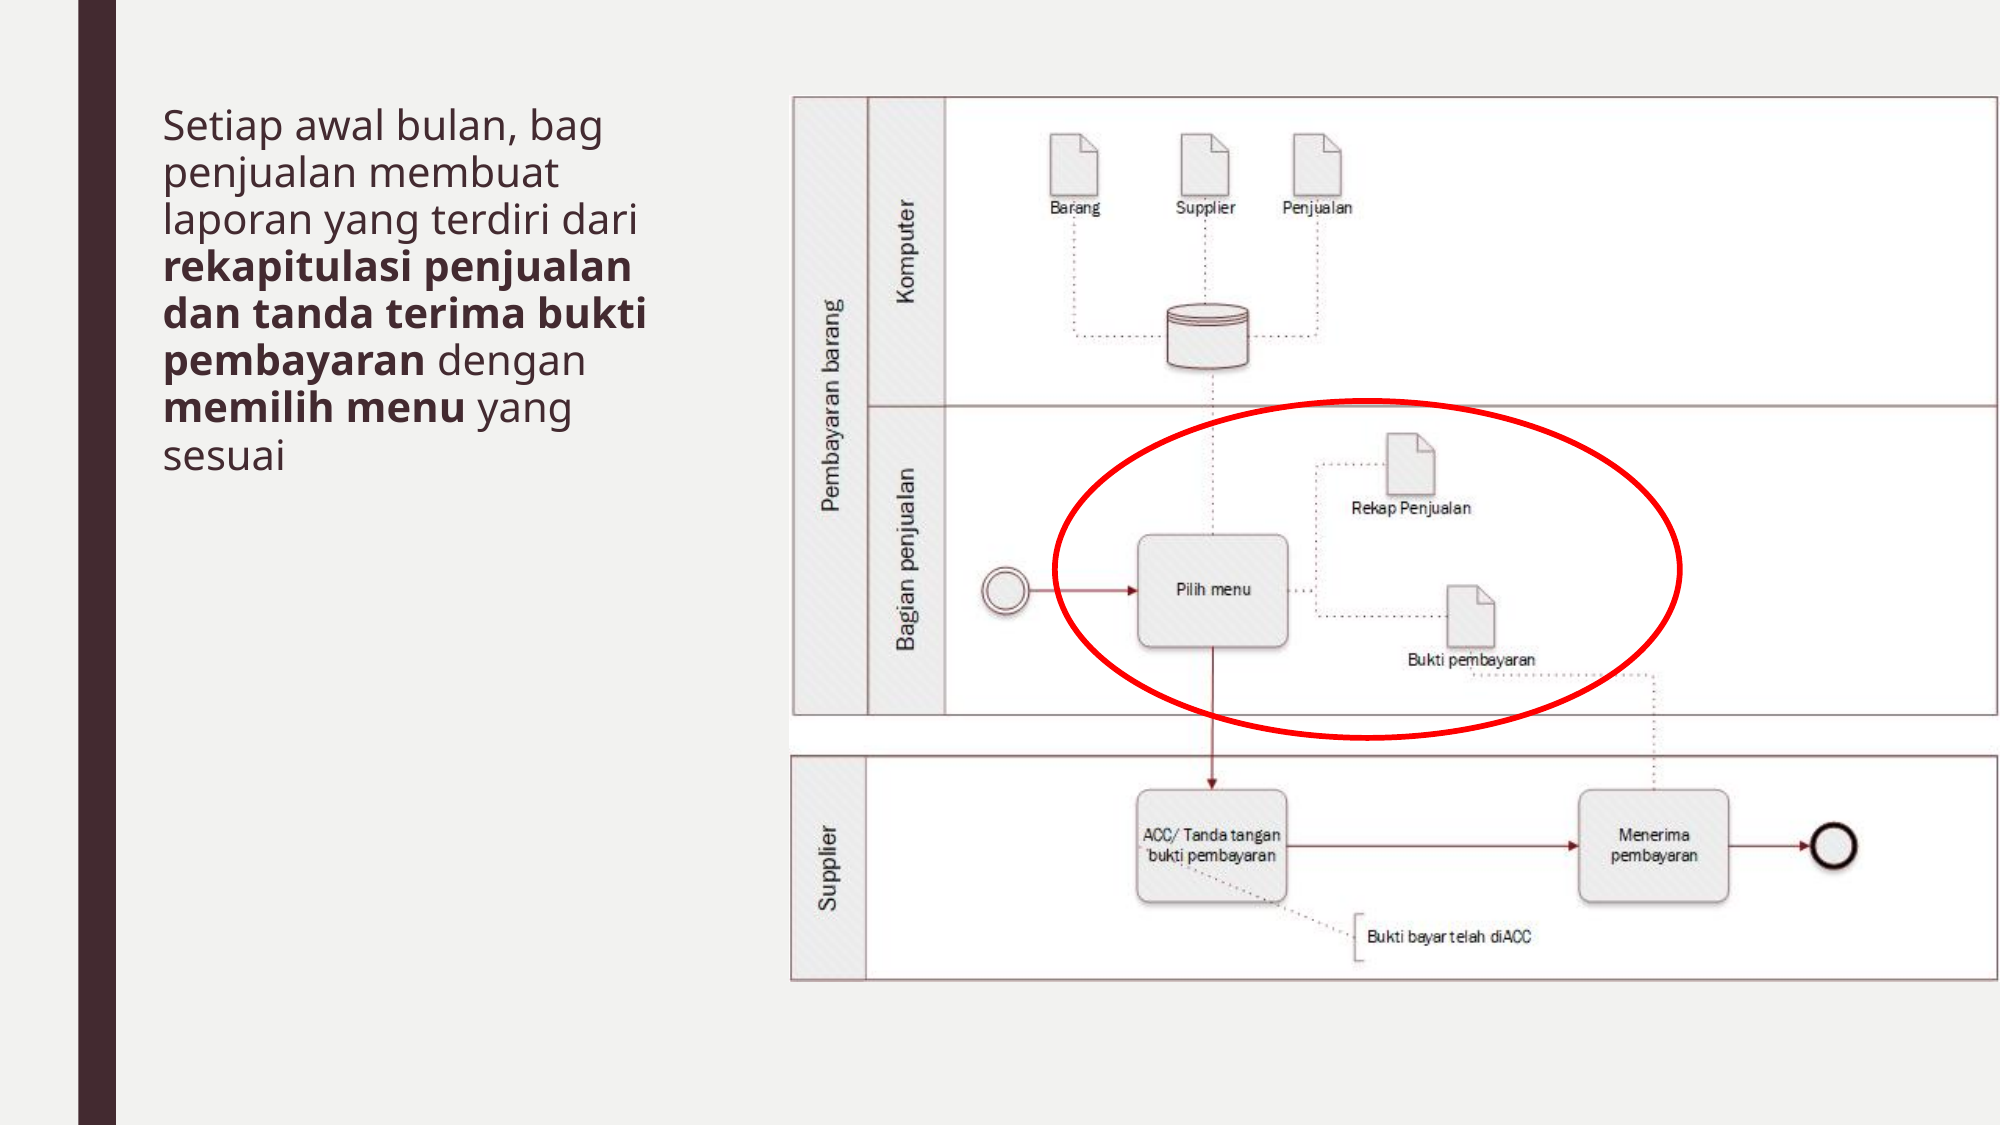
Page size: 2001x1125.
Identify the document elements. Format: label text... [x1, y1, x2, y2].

picture [789, 95, 2000, 982]
list Setiap awal bulan, bag penjualan membuat laporan yang terdiri dari rekapitulasi penjualan dan tanda terima bukti pembayaran dengan memilih menu yang sesuai [147, 95, 719, 982]
